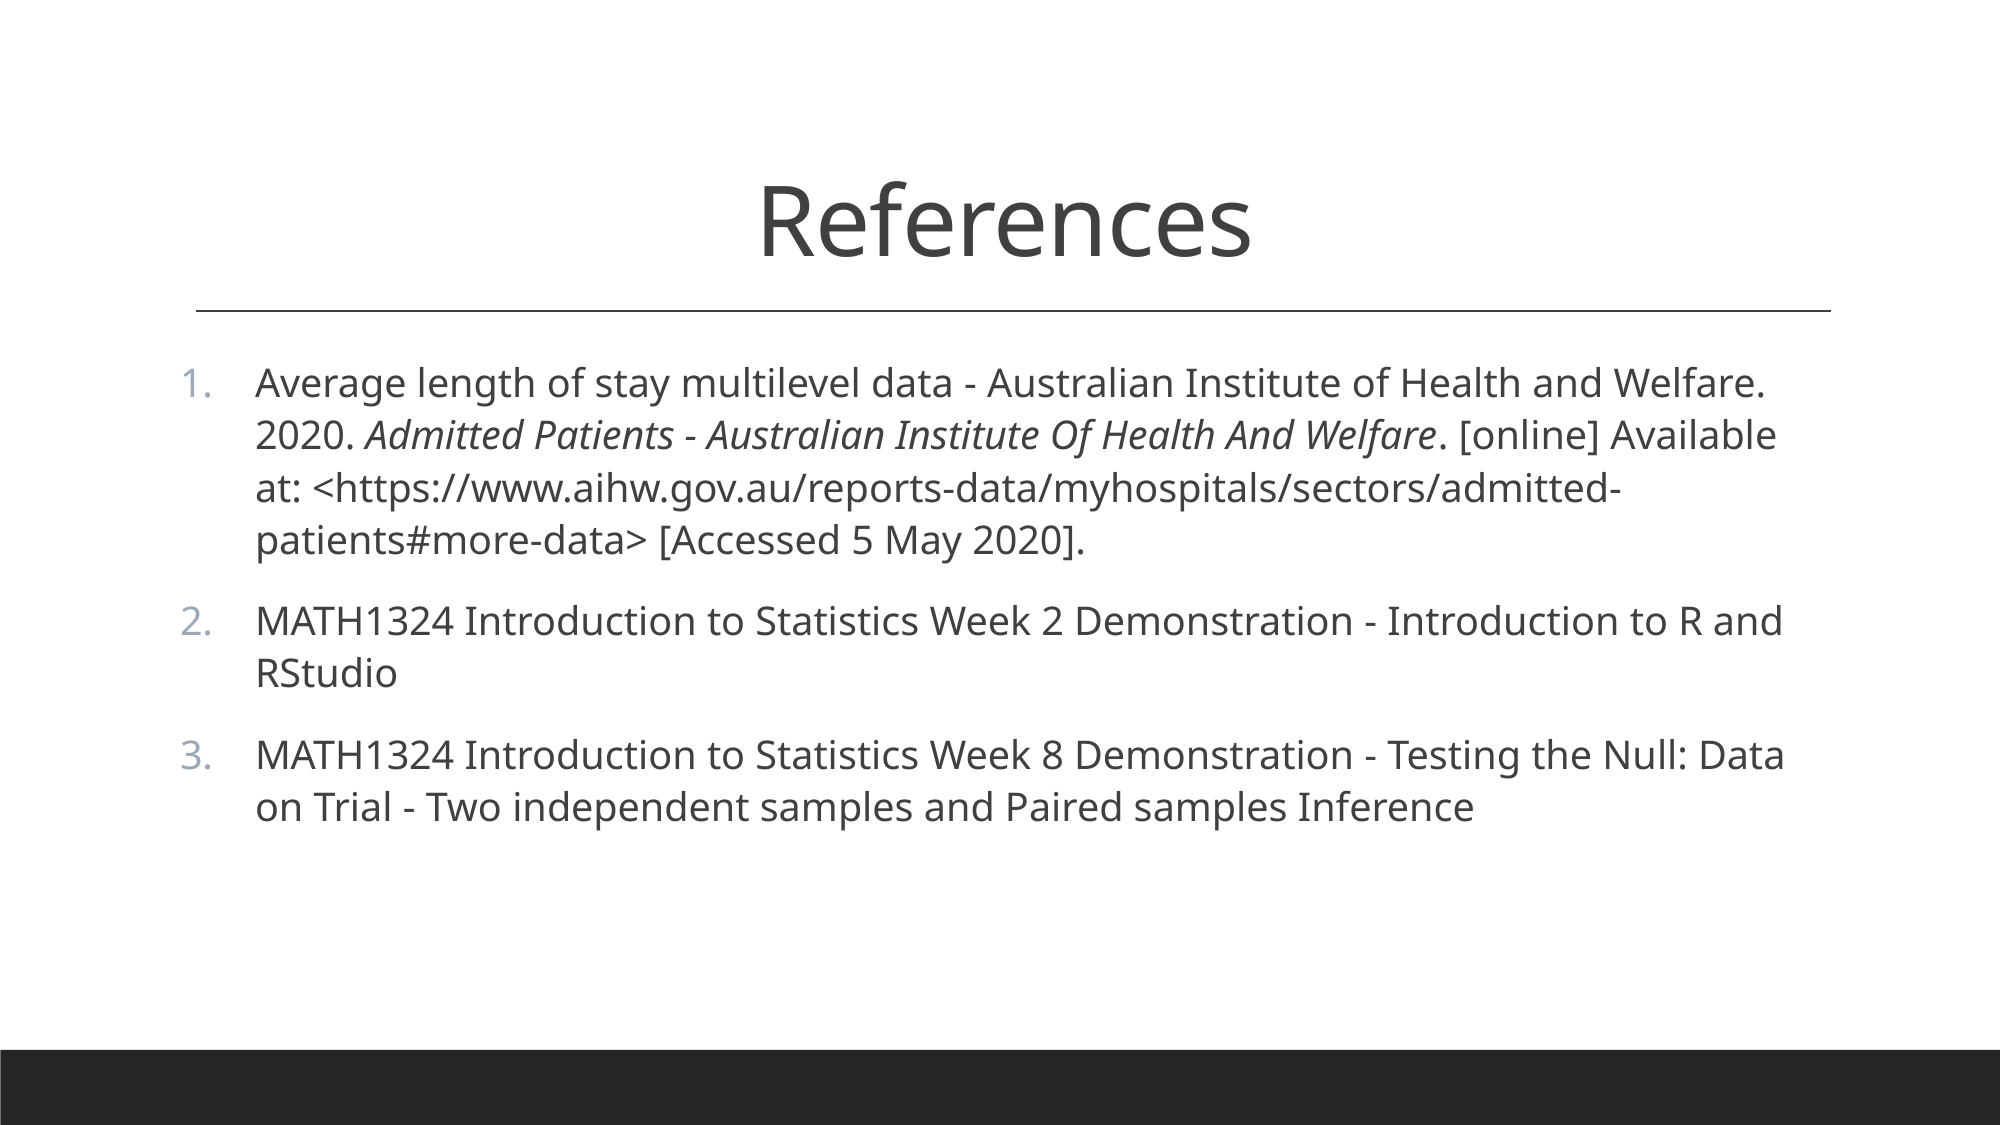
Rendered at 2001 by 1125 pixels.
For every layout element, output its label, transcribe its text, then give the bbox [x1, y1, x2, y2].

list Average length of stay multilevel data - Australian Institute of Health and Welfare. 2020. Admitted Patients - Australian Institute Of Health And Welfare. [online] Available at: <https://www.aihw.gov.au/reports-data/myhospitals/sectors/admitted-patients#more-data> [Accessed 5 May 2020]. MATH1324 Introduction to Statistics Week 2 Demonstration - Introduction to R and RStudio MATH1324 Introduction to Statistics Week 8 Demonstration - Testing the Null: Data on Trial - Two independent samples and Paired samples Inference [180, 345, 1830, 963]
title References [180, 47, 1830, 285]
